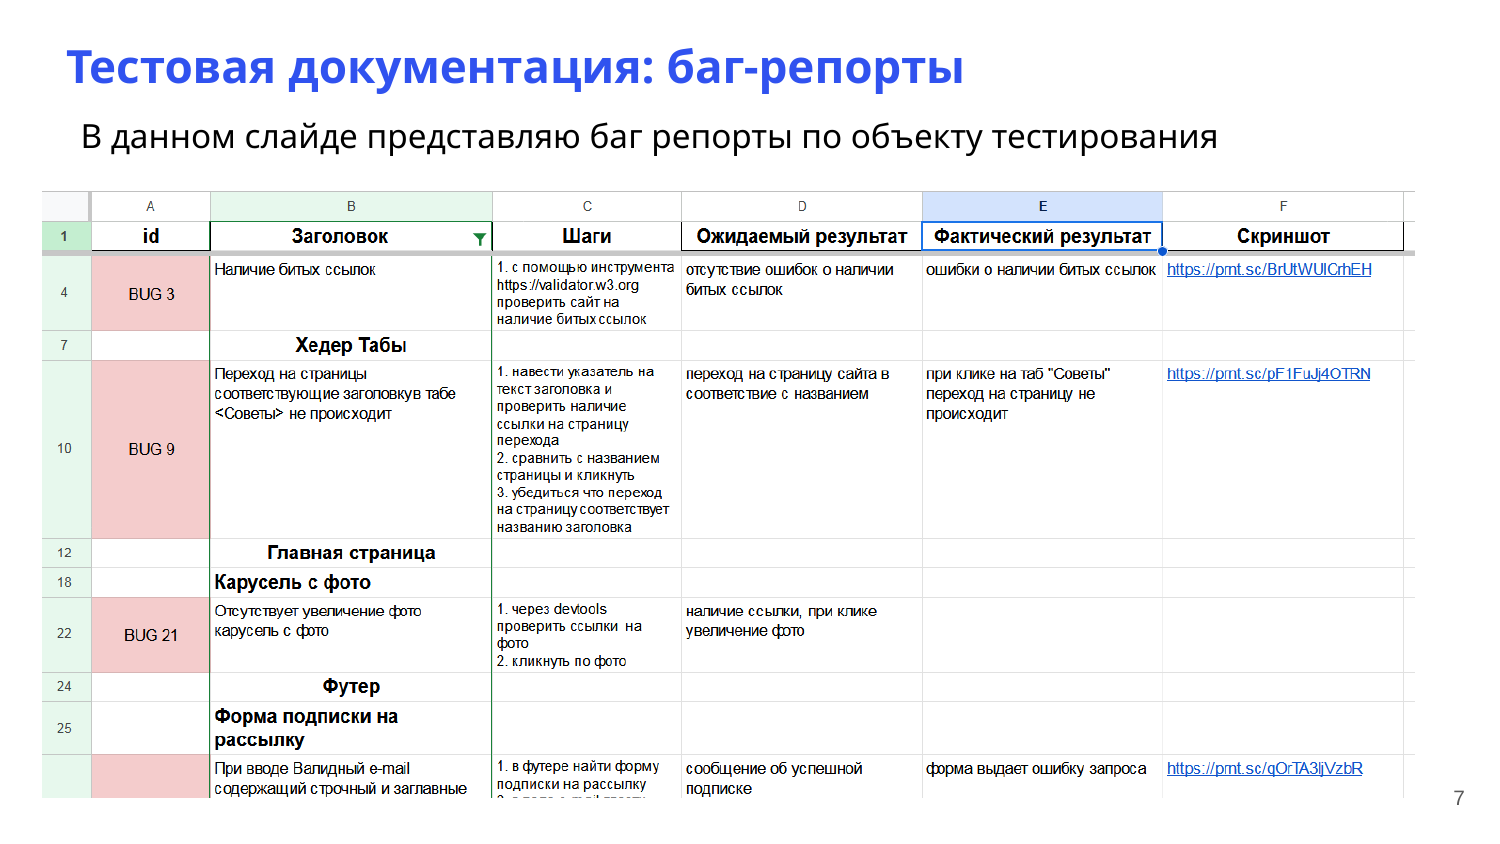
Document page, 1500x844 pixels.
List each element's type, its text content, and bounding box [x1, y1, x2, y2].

slide_number ‹#› [1424, 771, 1480, 824]
picture [42, 187, 1416, 799]
text_box В данном слайде представляю баг репорты по объекту тестирования [65, 107, 1392, 163]
title Тестовая документация: баг-репорты [51, 23, 1449, 117]
